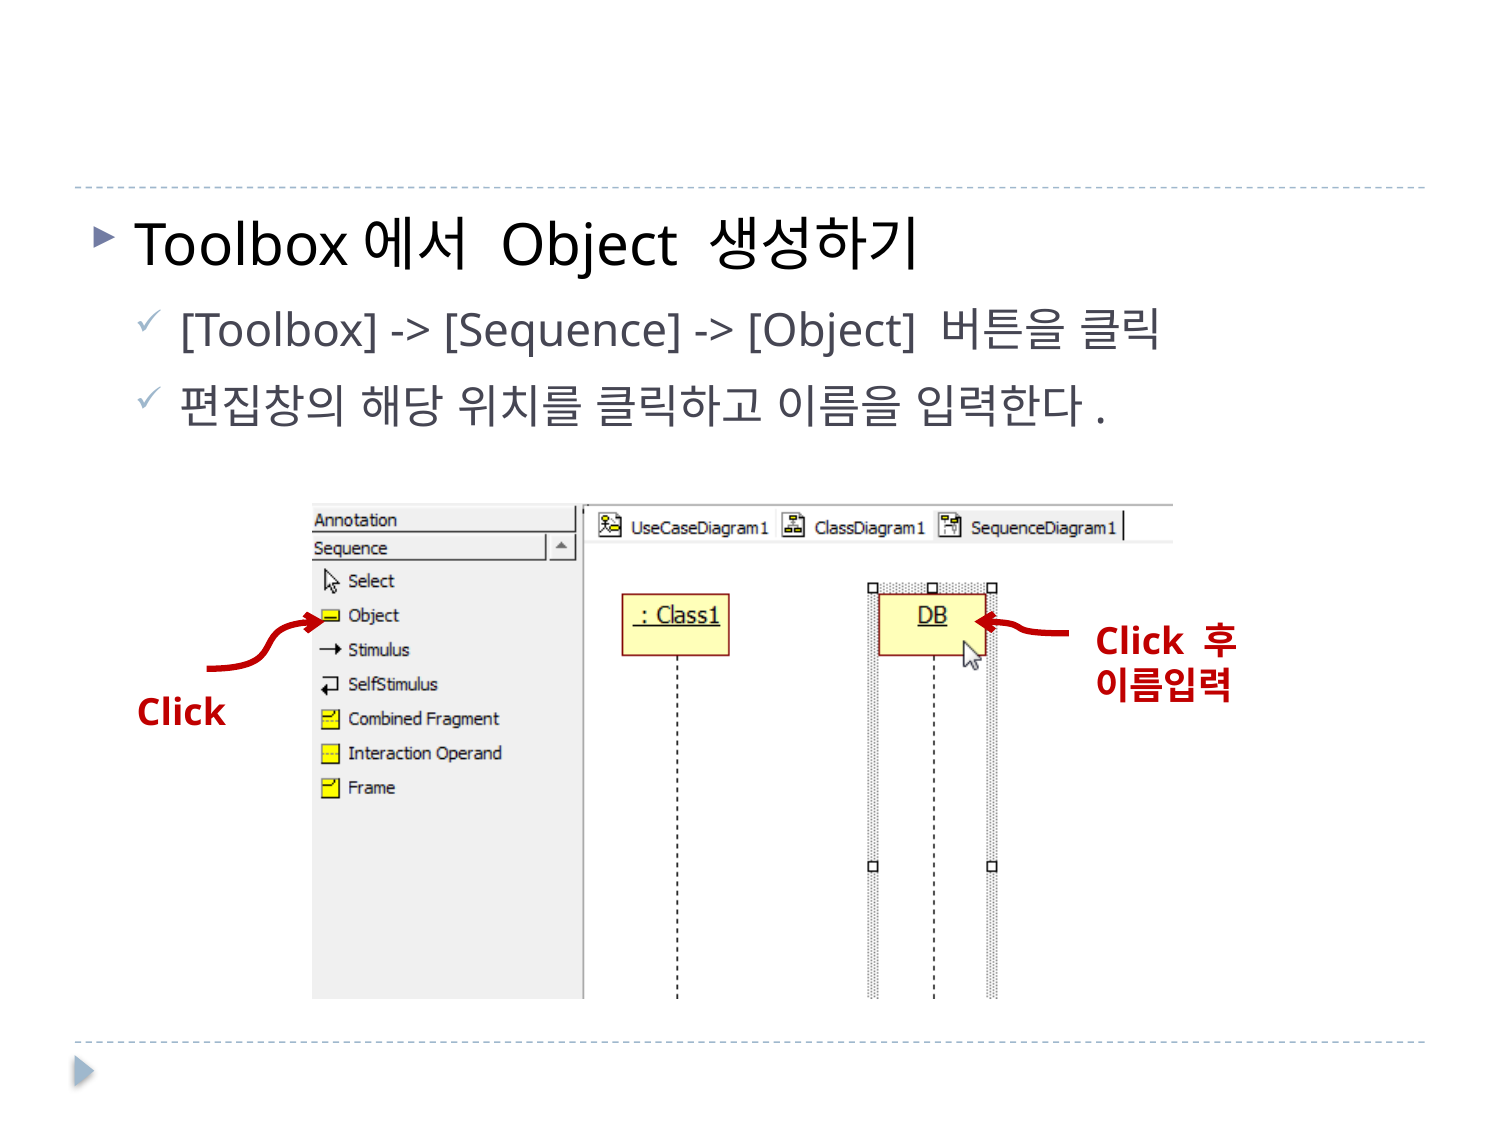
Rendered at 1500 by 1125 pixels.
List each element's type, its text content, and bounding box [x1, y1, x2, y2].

text_box Click [121, 680, 241, 741]
picture [312, 503, 1173, 999]
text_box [974, 621, 1070, 634]
text_box Click 후 이름입력 [1178, 609, 1264, 715]
list Toolbox에서 Object 생성하기 [Toolbox] -> [Sequence] -> [Object] 버튼을 클릭 편집창의 해당 위치를 클릭하고 이름을 입력한다. [75, 200, 1425, 468]
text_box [206, 621, 325, 669]
